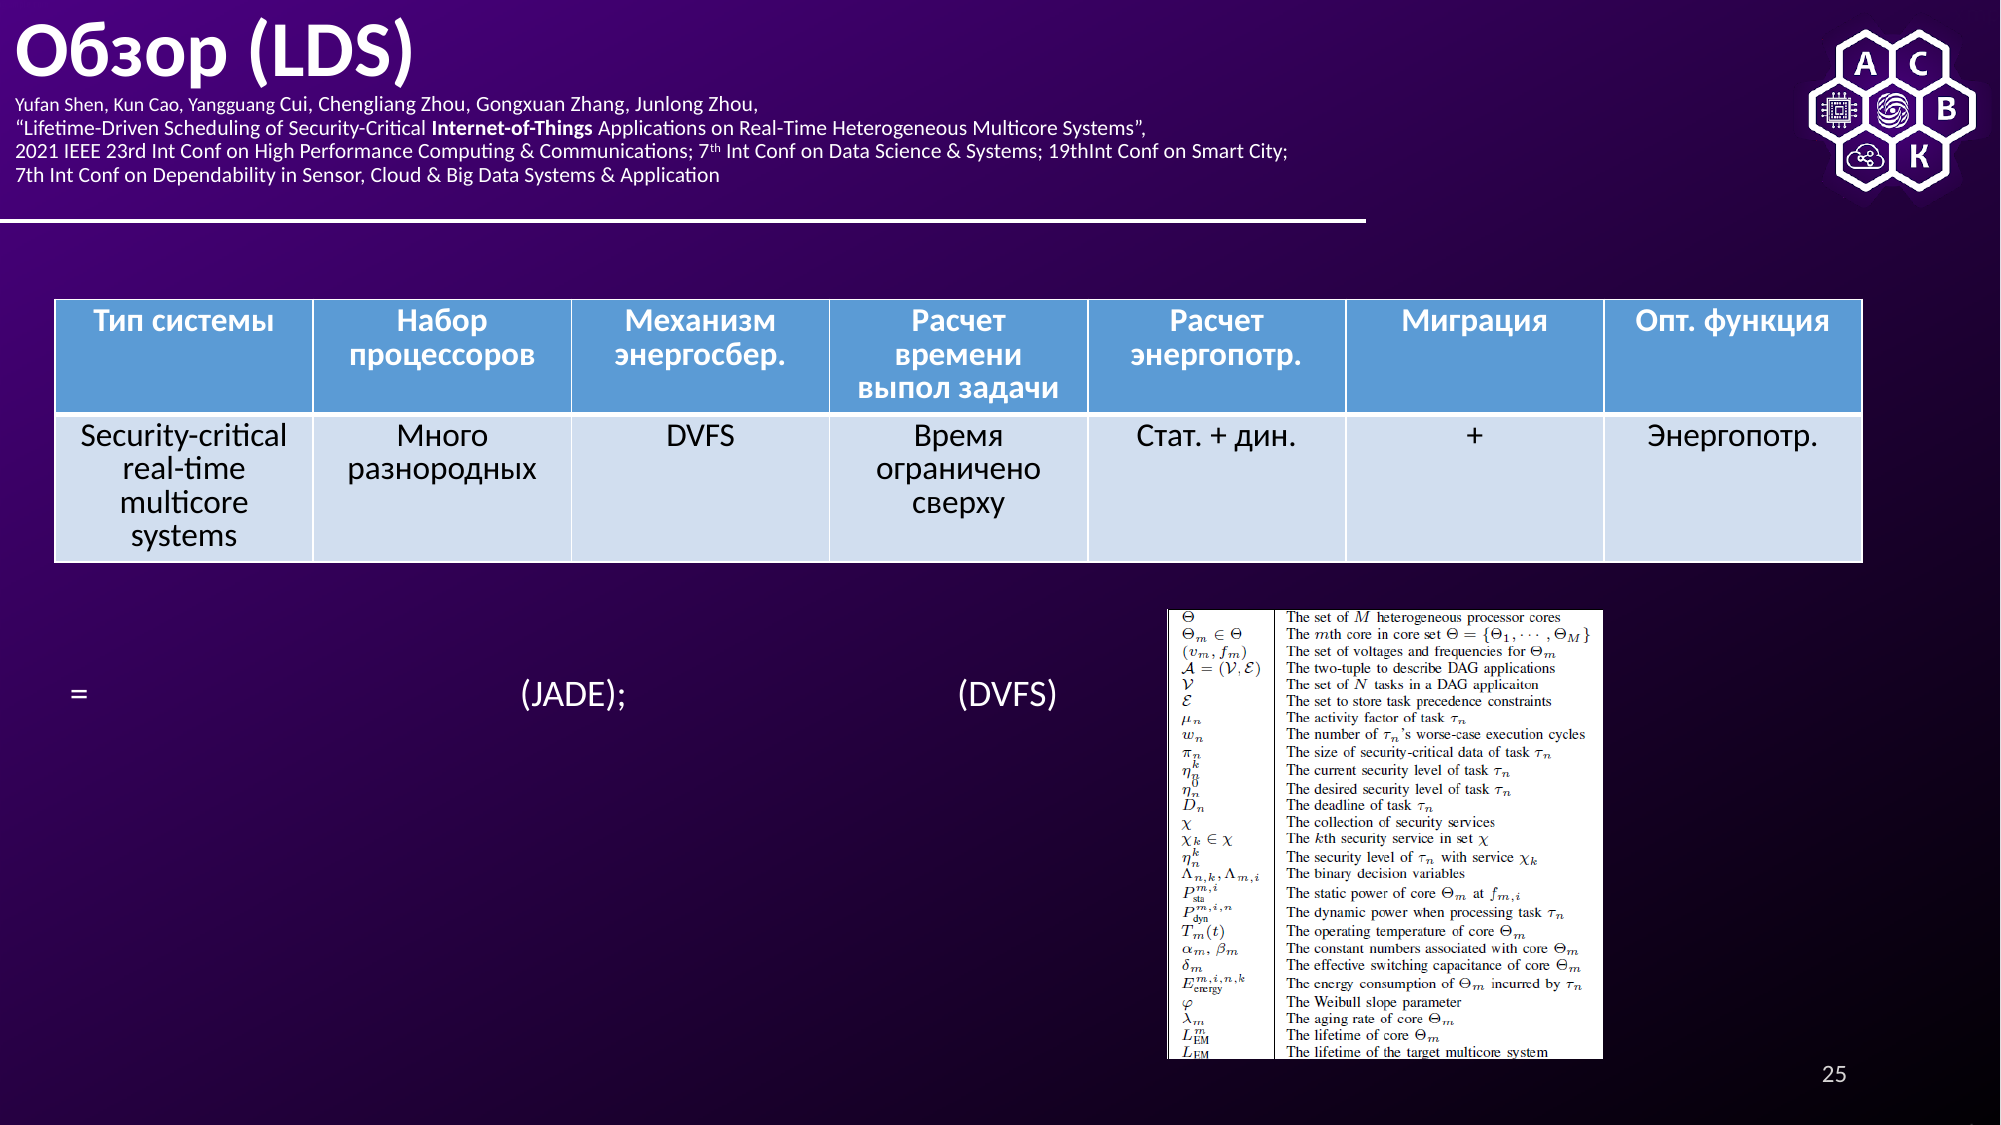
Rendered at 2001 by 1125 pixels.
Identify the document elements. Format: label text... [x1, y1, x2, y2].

table_header Расчет времени выпол задачи [830, 300, 1087, 412]
table_cell Время ограничено сверху [830, 417, 1087, 561]
table_header Механизм энергосбер. [572, 300, 829, 412]
title Обзор (LDS) Yufan Shen, Kun Cao, Yangguang Cui, Chengliang Zhou, Gongxuan Zhang, Junlong Zhou, “Lifetime-Driven Scheduling of Security-Critical Internet-of-Things Applications on Real-Time Heterogeneous Multicore Systems”, 2021 IEEE 23rd Int Conf on High Performance Computing & Communications; 7th Int Conf on Data Science & Systems; 19thInt Conf on Smart City; 7th Int Conf on Dependability in Sensor, Cloud & Big Data Systems & Application [0, 0, 2000, 221]
picture [0, 0, 2001, 1125]
table_cell + [1347, 417, 1603, 561]
table_cell DVFS [572, 417, 829, 561]
table_header Миграция [1347, 300, 1603, 412]
table_header Набор процессоров [314, 300, 571, 412]
table_cell Много разнородных [314, 417, 571, 561]
table_cell Стат. + дин. [1089, 417, 1345, 561]
table_header Опт. функция [1605, 300, 1861, 412]
table_header Тип системы [56, 300, 312, 412]
slide_number 25 [1412, 1042, 1863, 1103]
table_header Расчет энергопотр. [1089, 300, 1345, 412]
table_cell Энергопотр. [1605, 417, 1861, 561]
table_cell Security-critical real-time multicore systems [56, 417, 312, 561]
